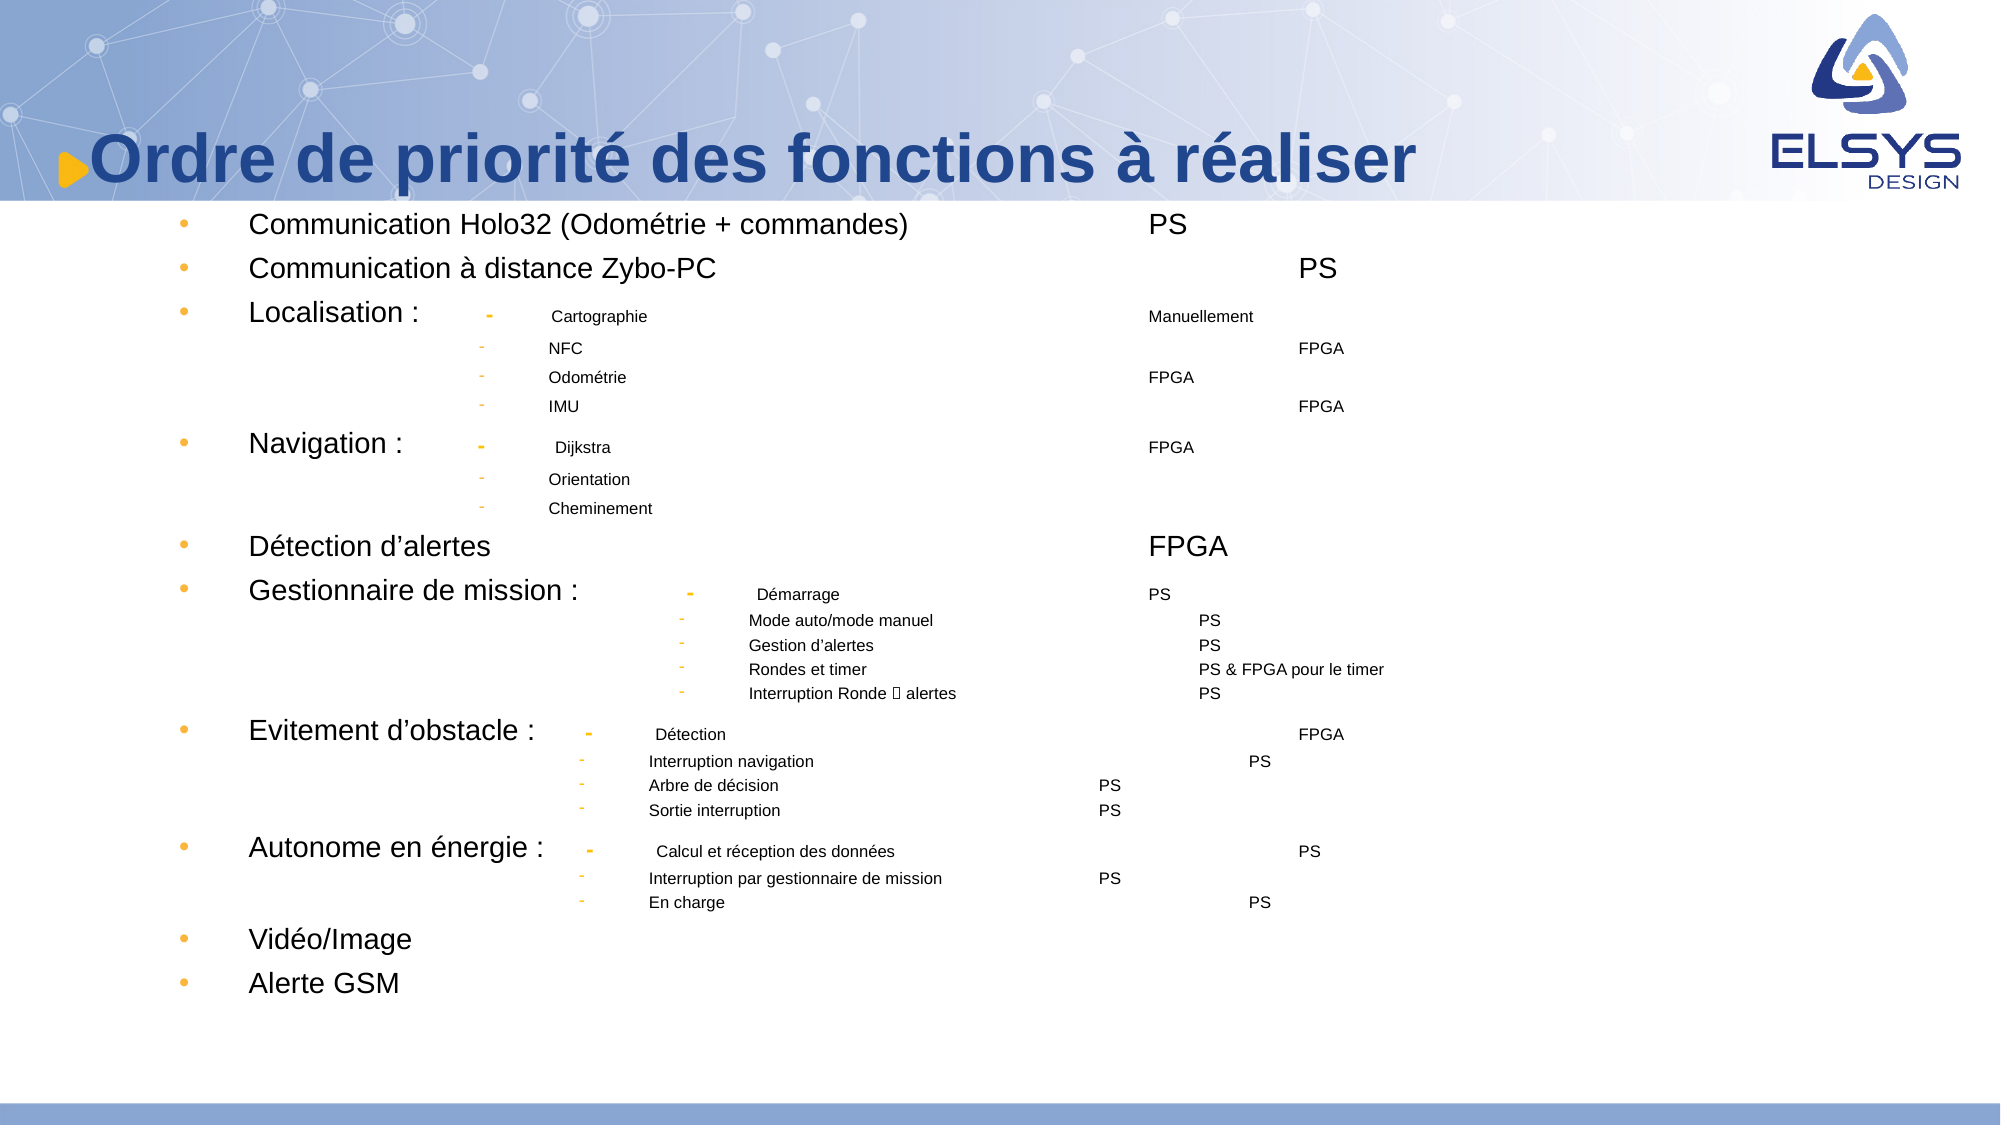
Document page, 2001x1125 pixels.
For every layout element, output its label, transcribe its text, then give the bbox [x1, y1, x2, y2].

picture [0, 0, 2000, 201]
list Communication Holo32 (Odométrie + commandes) PS Communication à distance Zybo-PC PS Localisation : - Cartographie Manuellement NFC FPGA Odométrie FPGA IMU FPGA Navigation : - Dijkstra FPGA Orientation Cheminement Détection d’alertes FPGA Gestionnaire de mission : - Démarrage PS Mode auto/mode manuel PS Gestion d’alertes PS Rondes et timer PS & FPGA pour le timer Interruption Ronde  alertes PS Evitement d’obstacle : - Détection FPGA Interruption navigation PS Arbre de décision PS Sortie interruption PS Autonome en énergie : - Calcul et réception des données PS Interruption par gestionnaire de mission PS En charge PS Vidéo/Image Alerte GSM [137, 204, 1863, 1112]
title Ordre de priorité des fonctions à réaliser [78, 116, 1804, 205]
picture [0, 1103, 2001, 1125]
